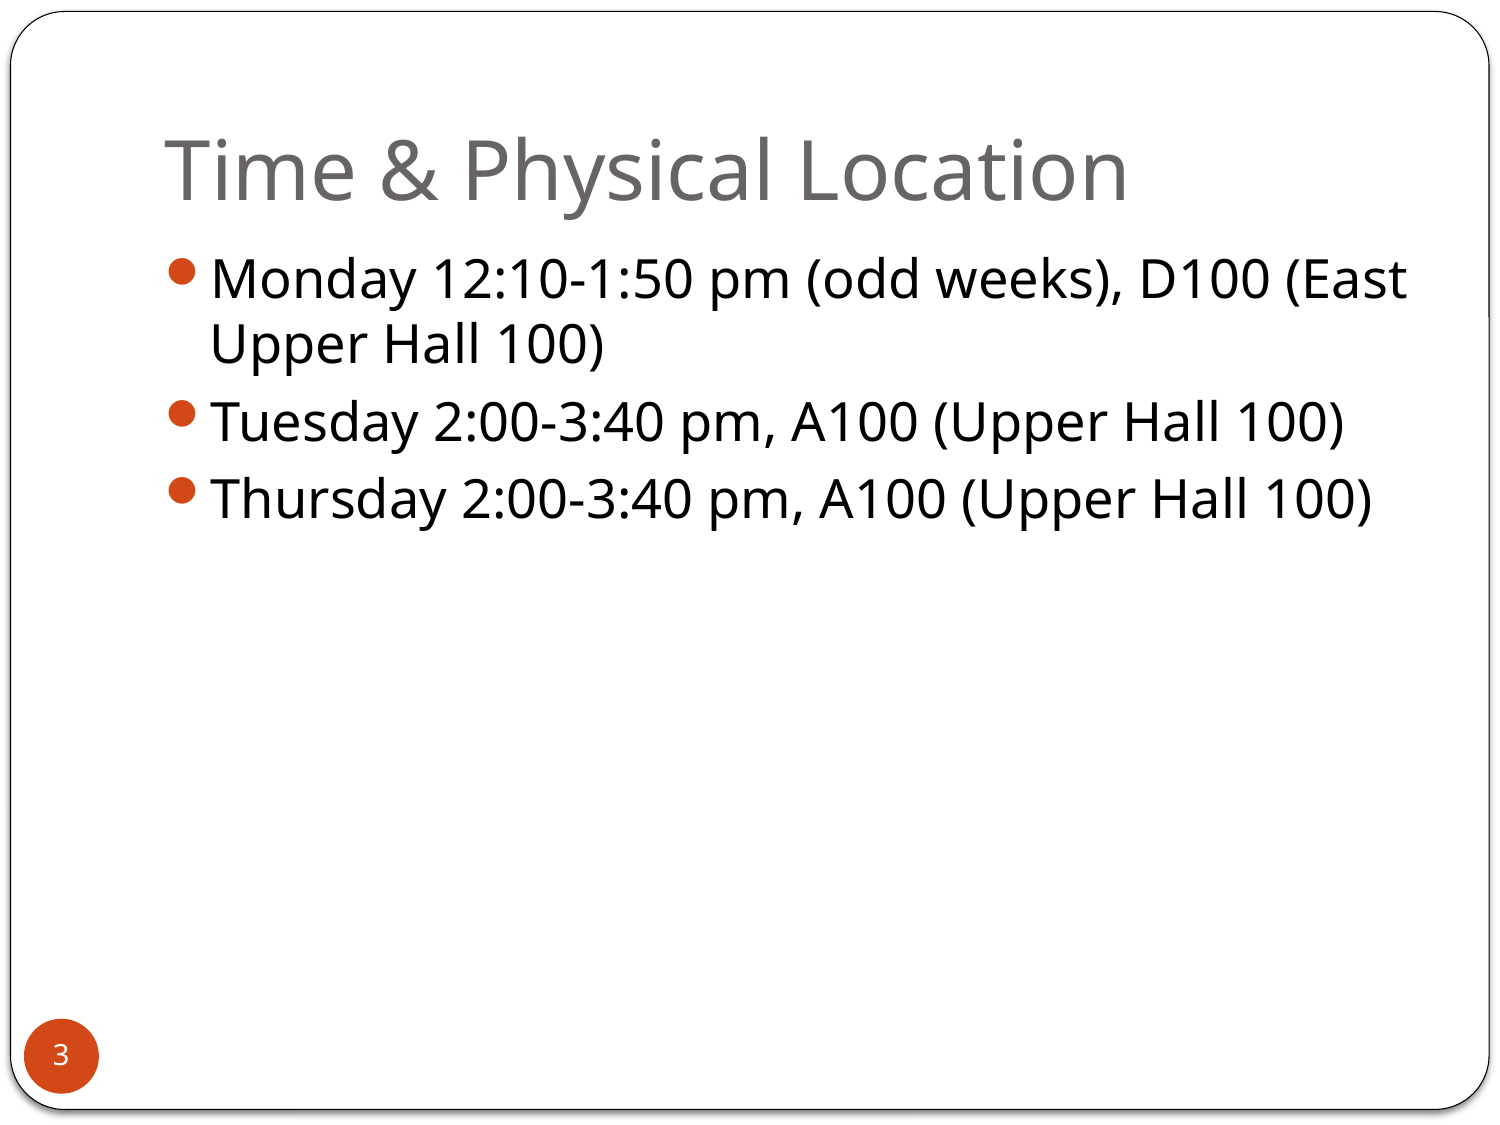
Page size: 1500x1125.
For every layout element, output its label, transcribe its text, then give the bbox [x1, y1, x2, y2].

title Time & Physical Location [150, 45, 1425, 233]
slide_number 3 [23, 1018, 99, 1094]
list Monday 12:10-1:50 pm (odd weeks), D100 (East Upper Hall 100) Tuesday 2:00-3:40 pm, A100 (Upper Hall 100) Thursday 2:00-3:40 pm, A100 (Upper Hall 100) [150, 237, 1425, 988]
